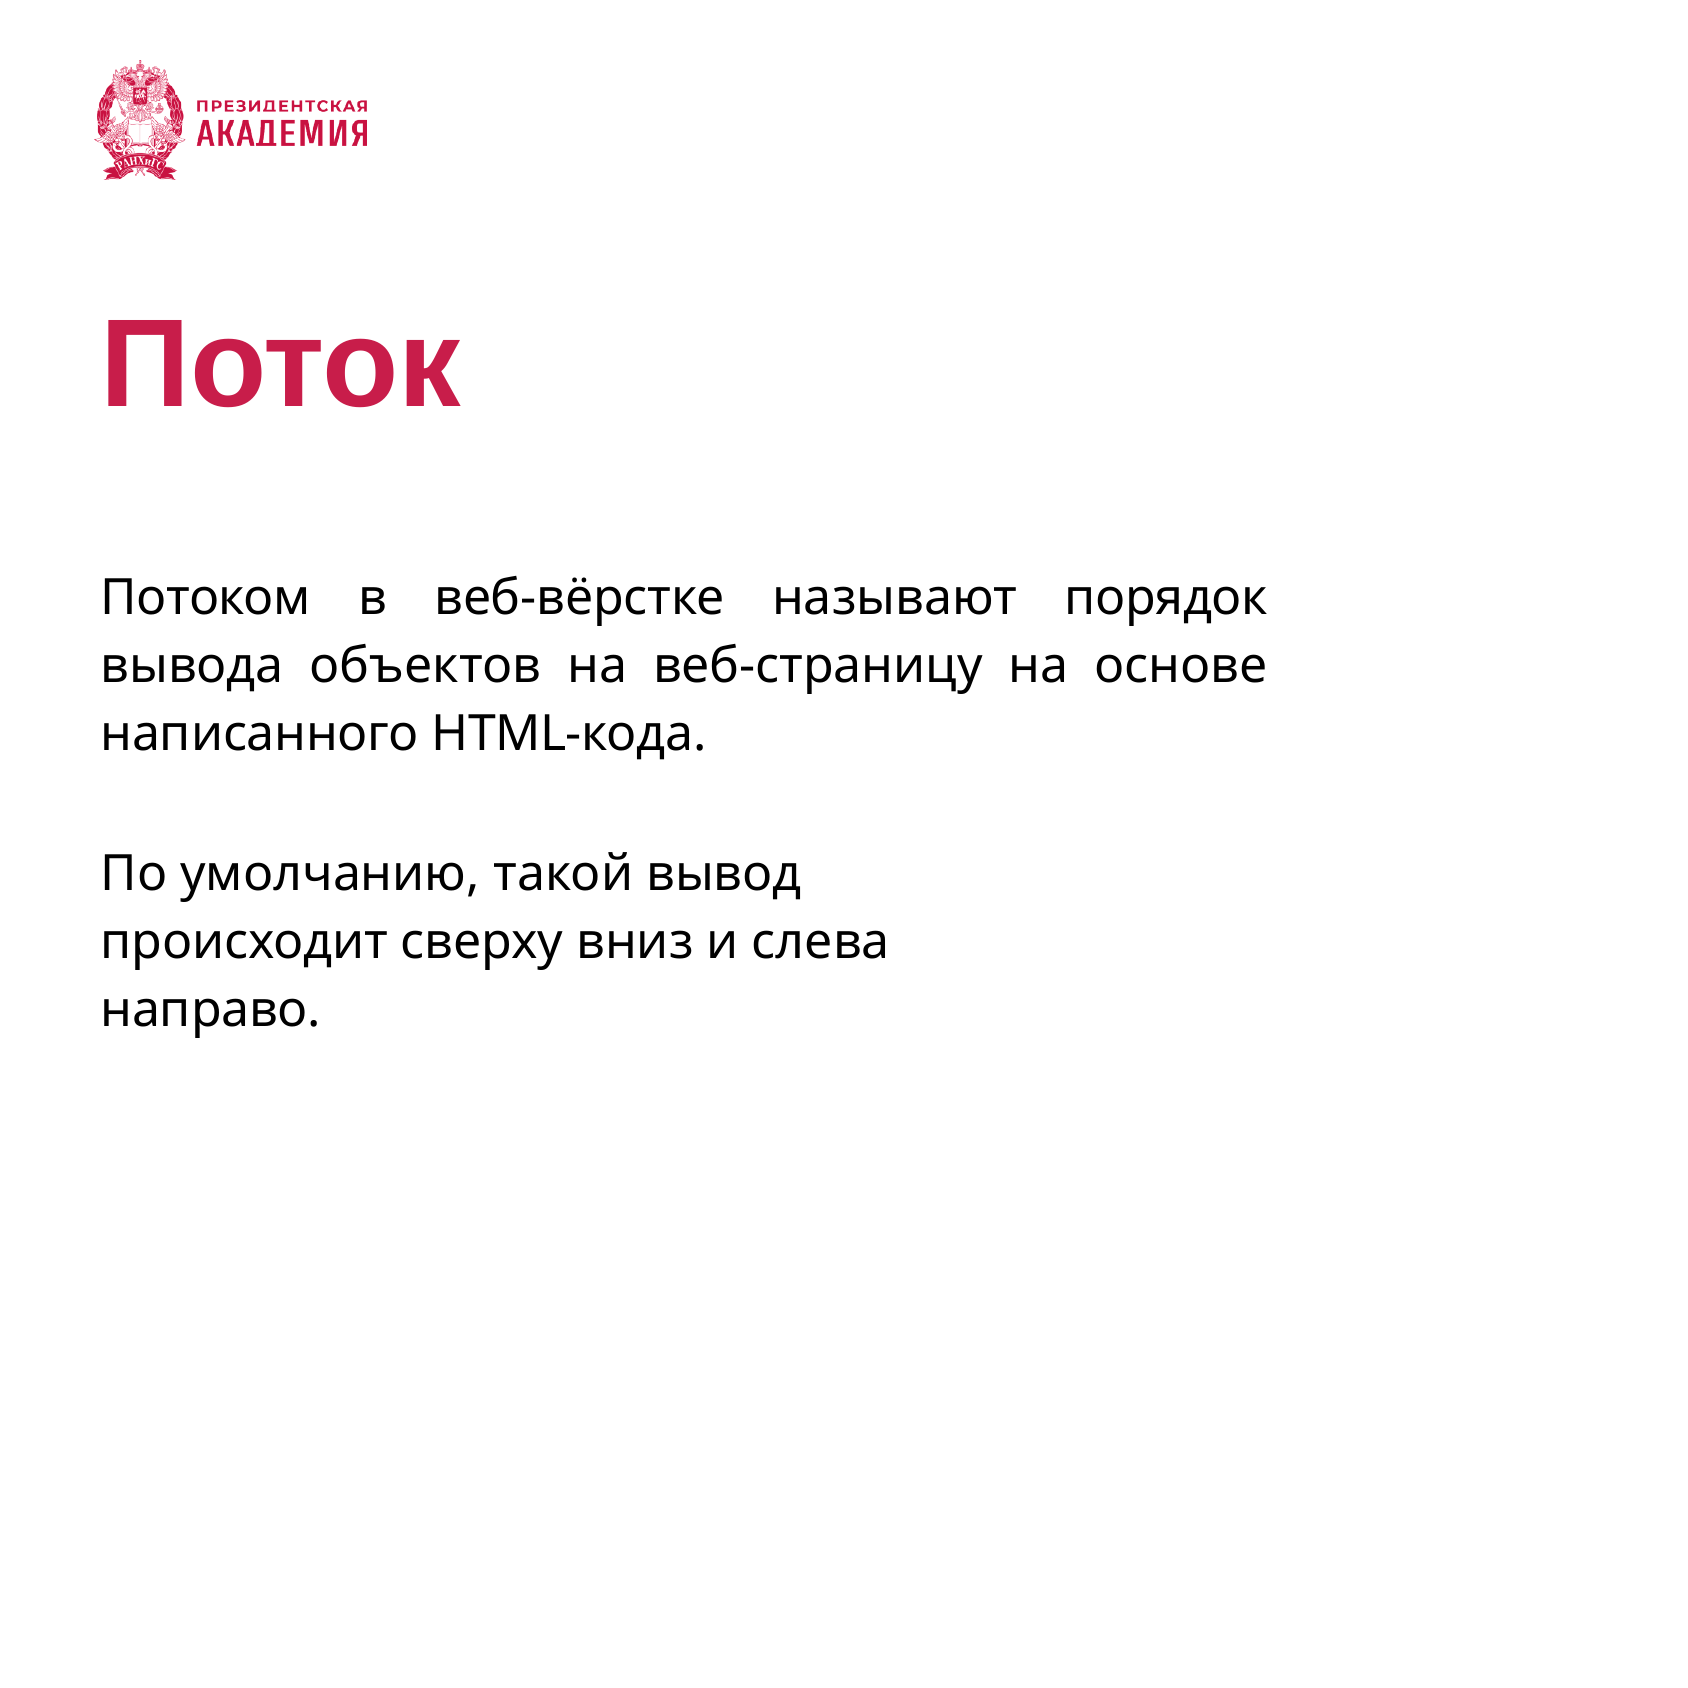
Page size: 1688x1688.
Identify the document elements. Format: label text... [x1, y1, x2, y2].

text_box Потоком в веб-вёрстке называют порядок вывода объектов на веб-страницу на основе написанного HTML-кода. По умолчанию, такой вывод происходит сверху вниз и слева направо. [98, 554, 1269, 1036]
picture [93, 60, 367, 181]
title Поток [98, 279, 1311, 564]
